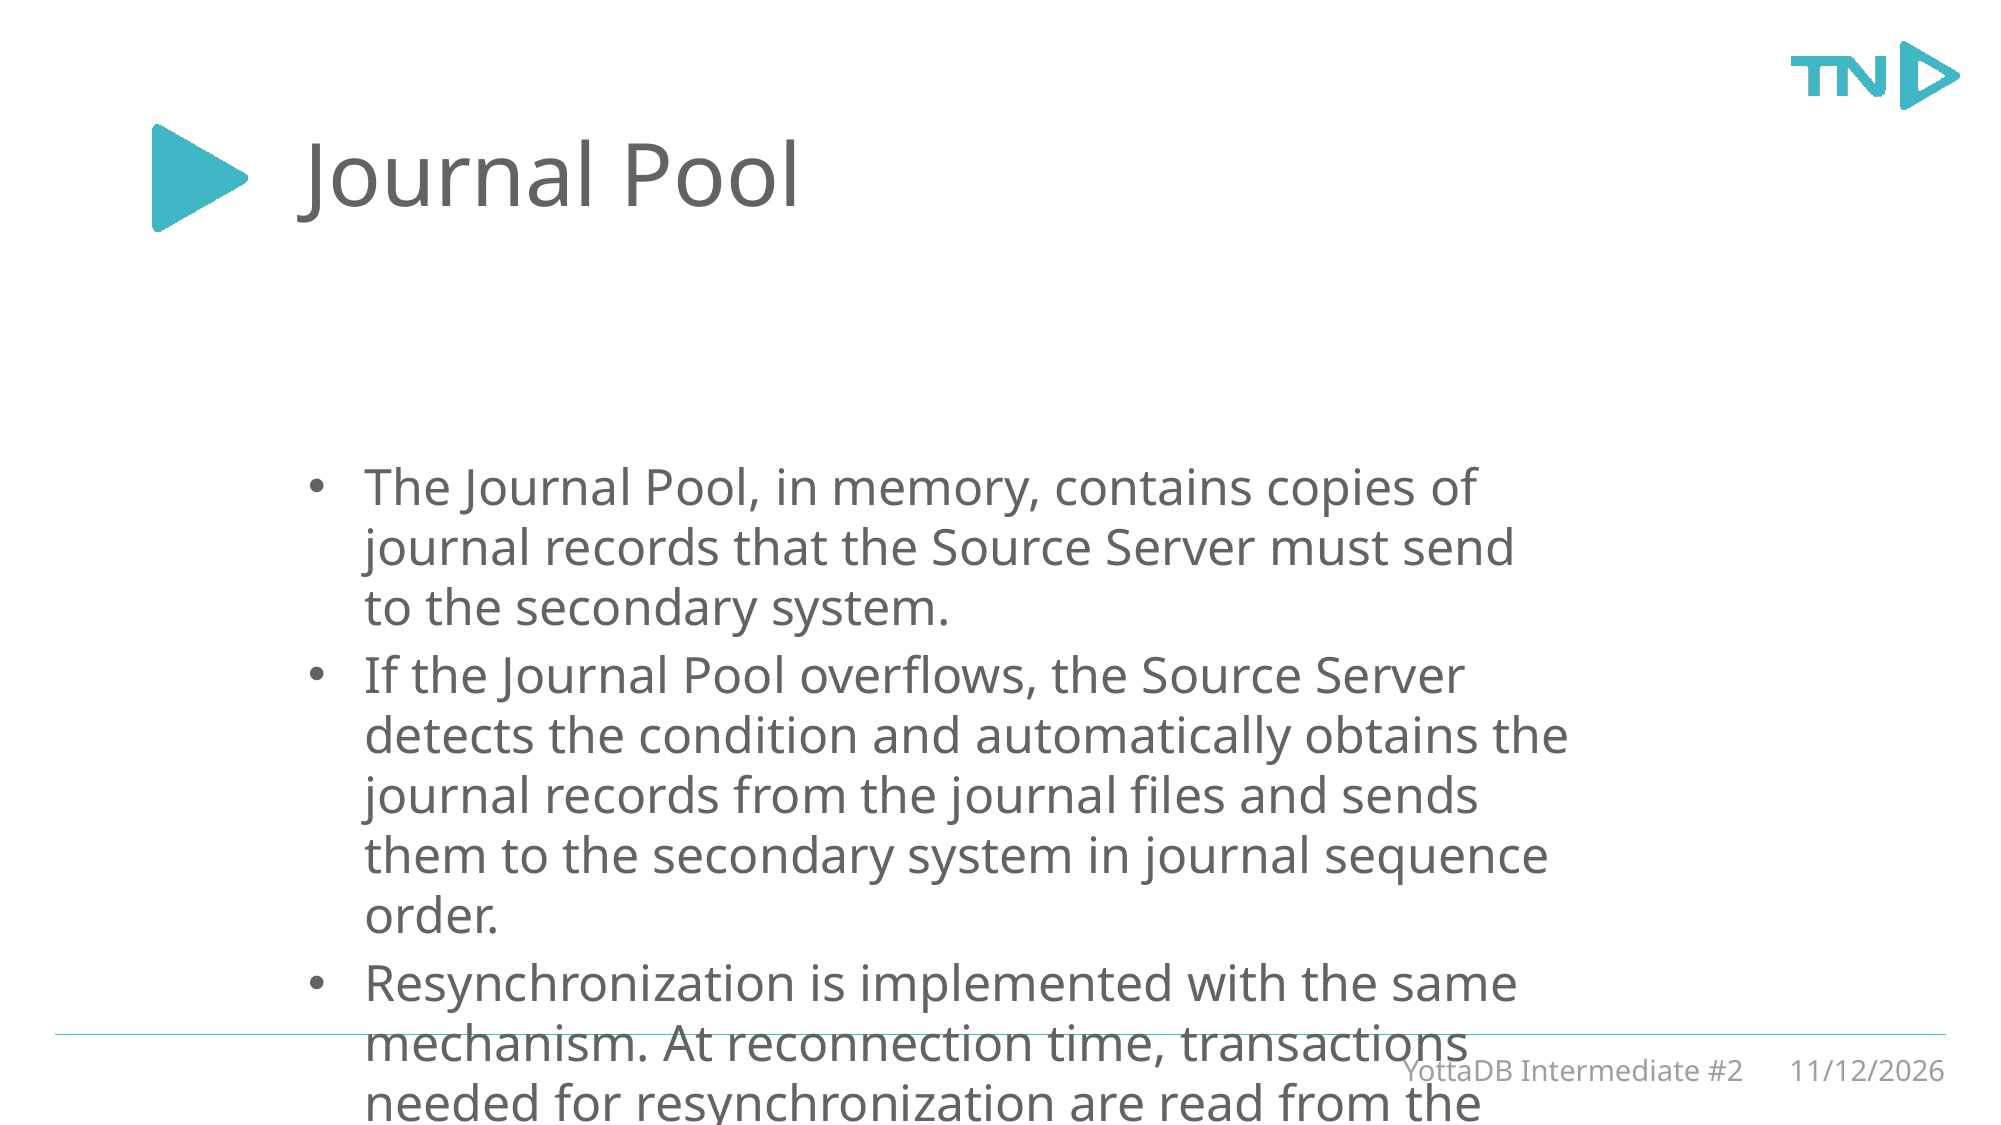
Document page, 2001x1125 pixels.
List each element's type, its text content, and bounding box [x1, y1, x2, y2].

picture [152, 124, 248, 232]
list The Journal Pool, in memory, contains copies of journal records that the Source Server must send to the secondary system. If the Journal Pool overflows, the Source Server detects the condition and automatically obtains the journal records from the journal files and sends them to the secondary system in journal sequence order. Resynchronization is implemented with the same mechanism. At reconnection time, transactions needed for resynchronization are read from the journal files and sent to the secondary in journal sequence order. [293, 447, 1590, 919]
title Journal Pool [289, 124, 1590, 232]
footer YottaDB Intermediate #2 [1083, 1042, 1759, 1103]
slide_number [1762, 1042, 1961, 1103]
picture [1791, 41, 1960, 110]
